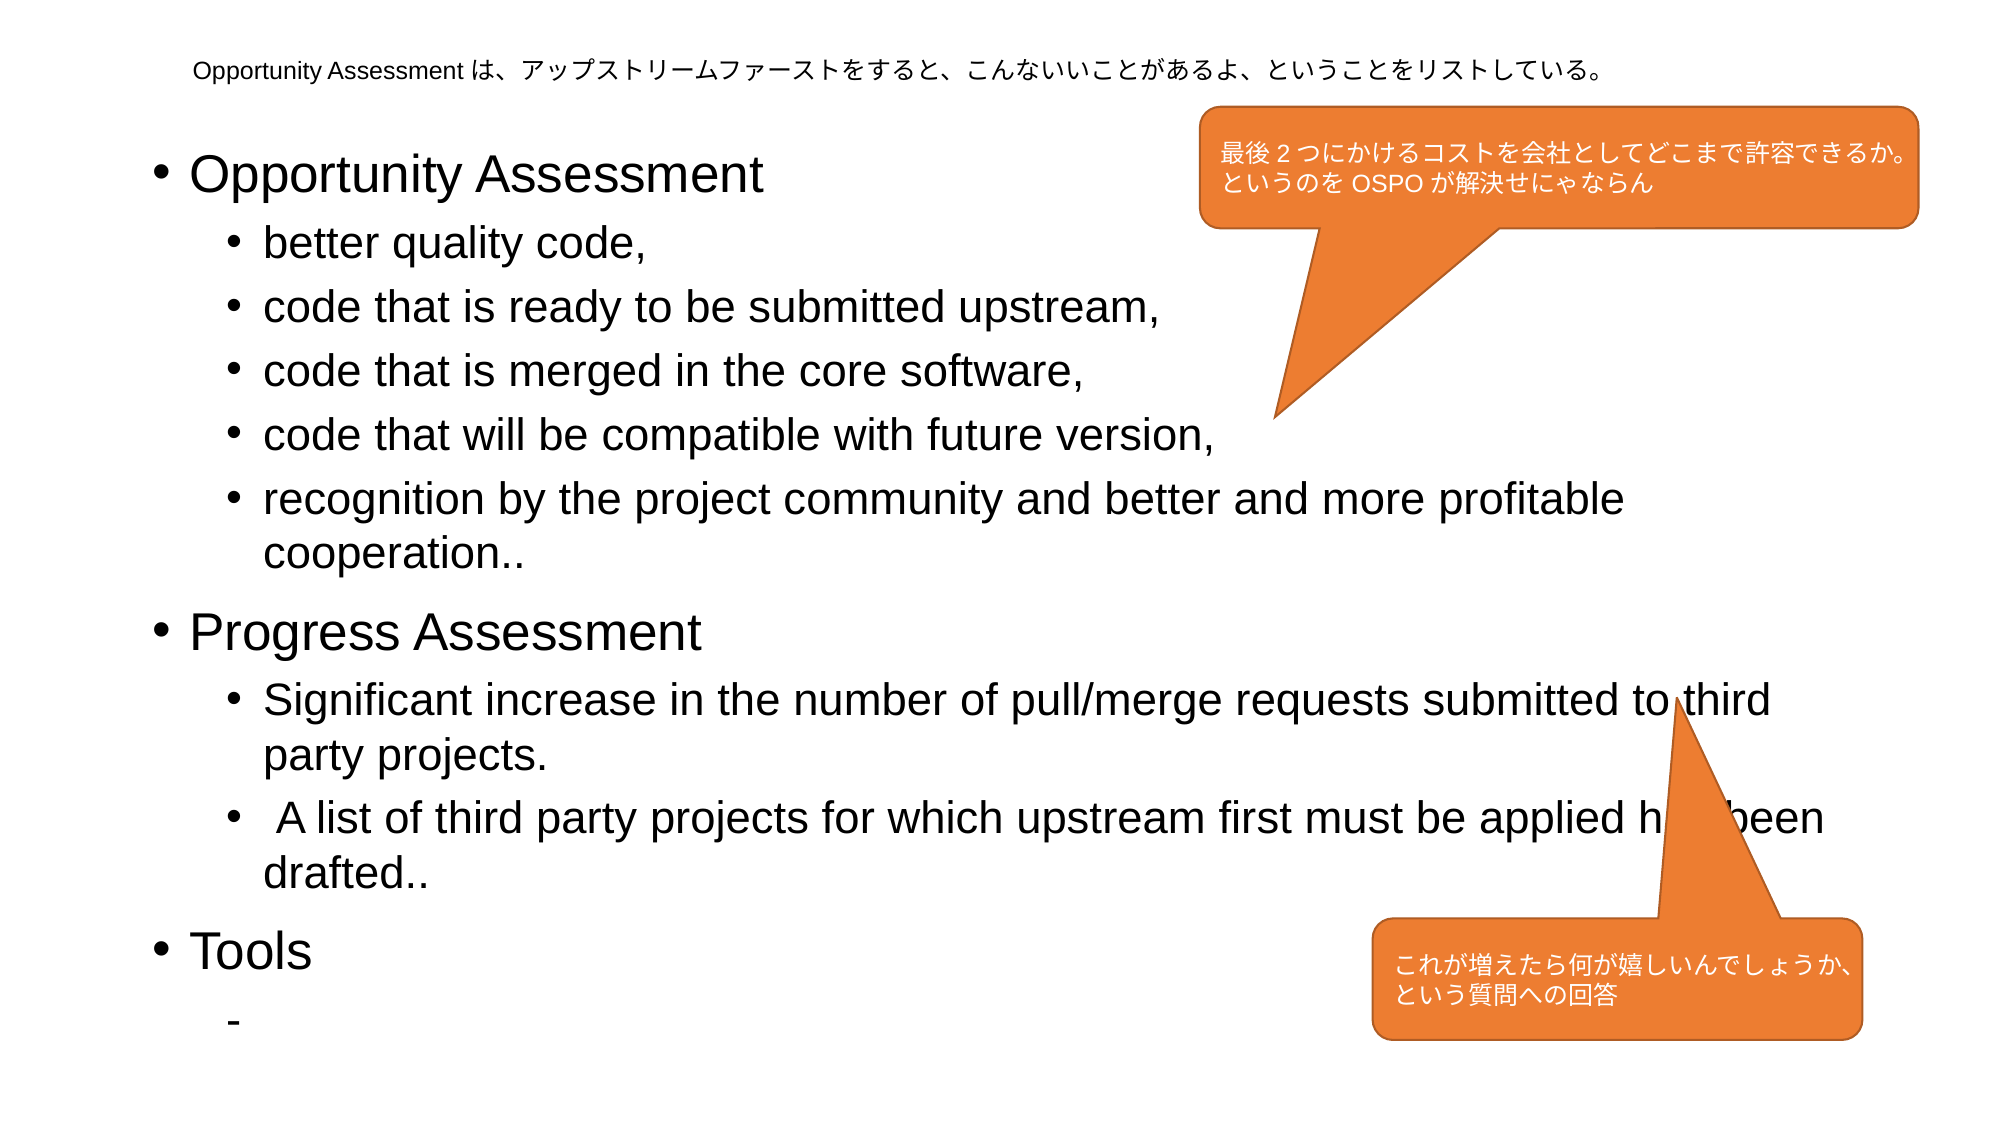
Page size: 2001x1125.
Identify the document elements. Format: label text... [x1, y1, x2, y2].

list Opportunity Assessment better quality code, code that is ready to be submitted upstream, code that is merged in the core software, code that will be compatible with future version, recognition by the project community and better and more profitable cooperation.. Progress Assessment Significant increase in the number of pull/merge requests submitted to third party projects. A list of third party projects for which upstream first must be applied has been drafted.. Tools - [137, 132, 1863, 1055]
text_box これが増えたら何が嬉しいんでしょうか、という質問への回答 [1371, 696, 1864, 1041]
text_box Opportunity Assessmentは、アップストリームファーストをすると、こんないいことがあるよ、ということをリストしている。 [177, 47, 1630, 92]
text_box 最後2つにかけるコストを会社としてどこまで許容できるか。 というのをOSPOが解決せにゃならん [1198, 105, 1920, 420]
